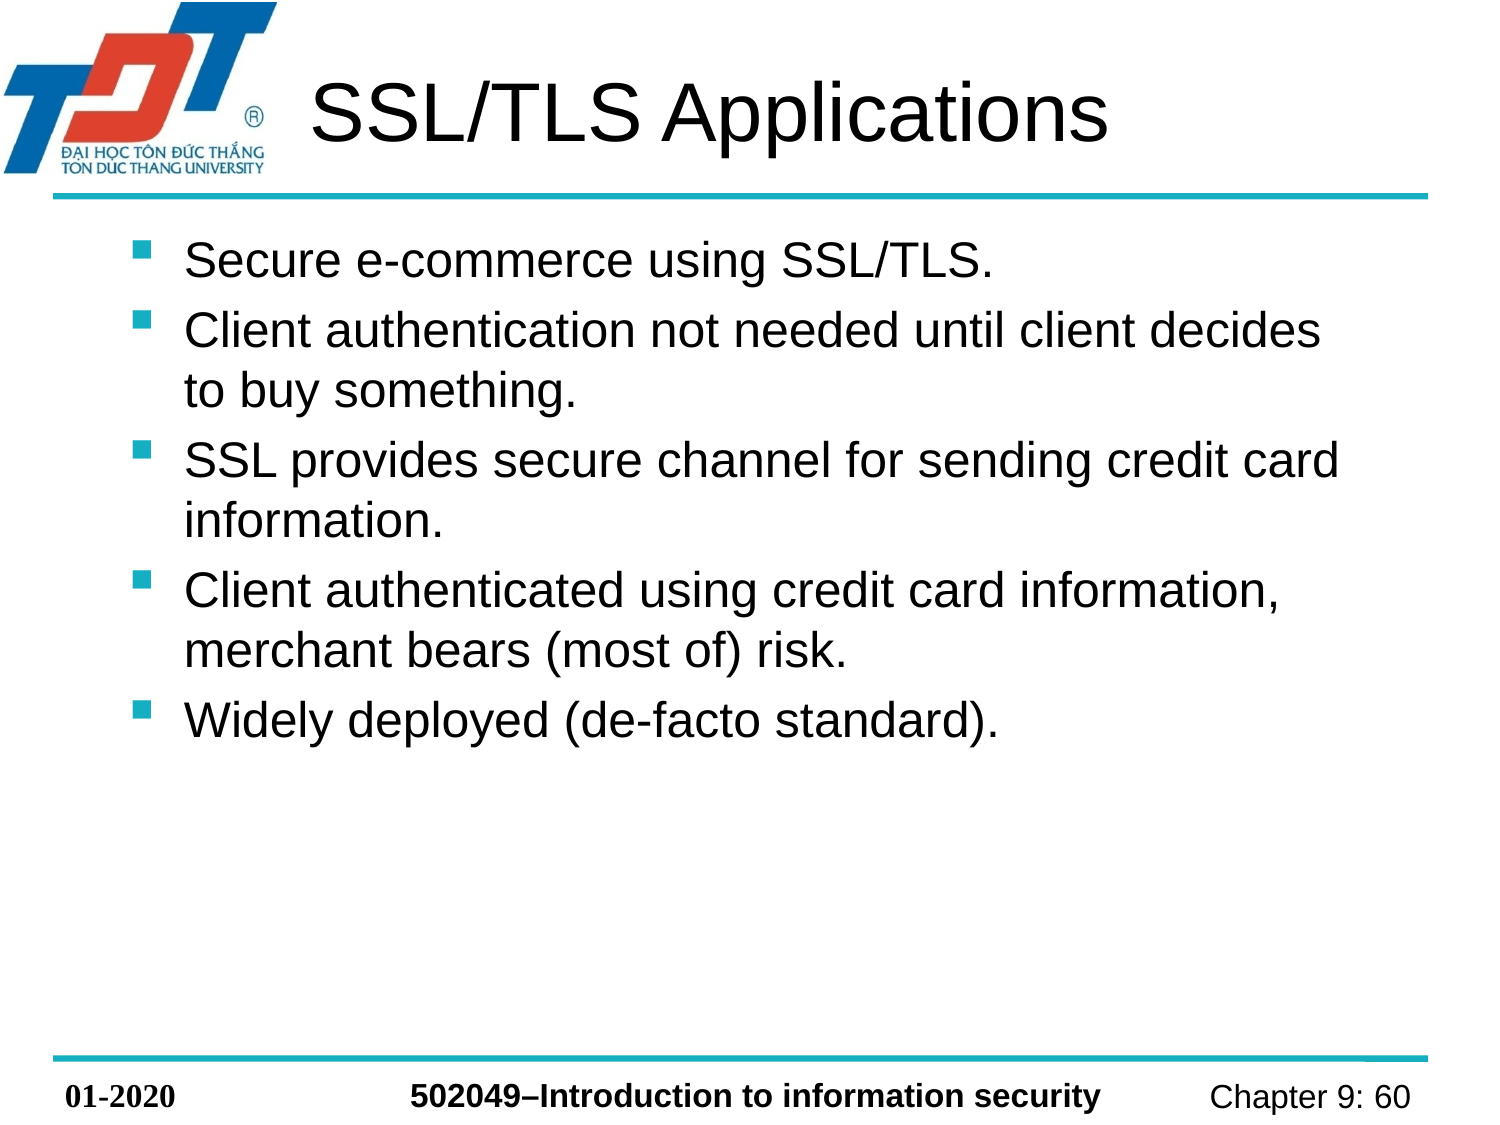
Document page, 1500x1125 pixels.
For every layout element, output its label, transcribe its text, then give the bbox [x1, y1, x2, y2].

title SSL/TLS Applications [295, 42, 1500, 173]
picture [3, 2, 277, 174]
list Secure e-commerce using SSL/TLS. Client authentication not needed until client decides to buy something. SSL provides secure channel for sending credit card information. Client authenticated using credit card information, merchant bears (most of) risk. Widely deployed (de-facto standard). [112, 220, 1388, 994]
